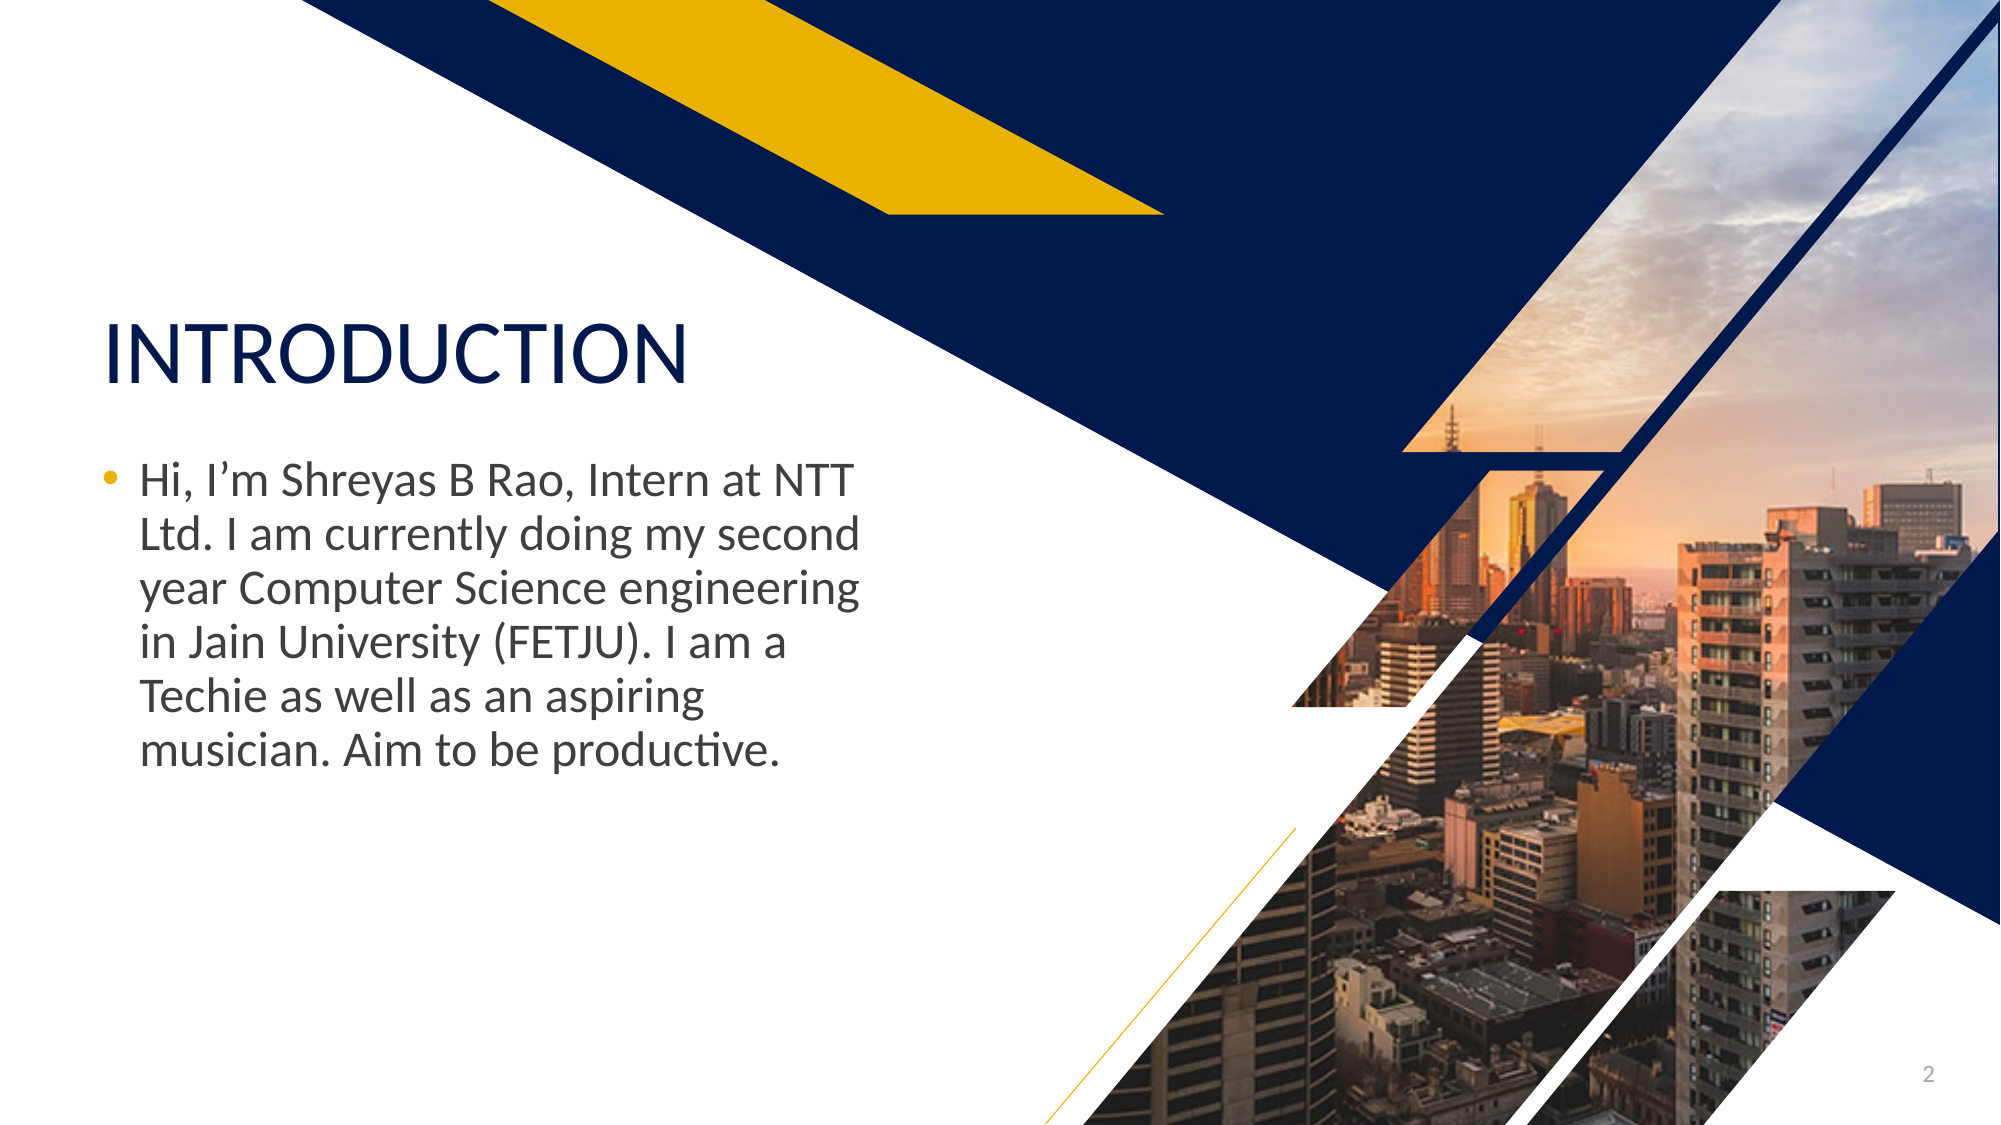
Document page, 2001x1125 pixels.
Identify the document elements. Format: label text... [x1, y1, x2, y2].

title INTRODUCTION [87, 203, 1083, 403]
list Hi, I’m Shreyas B Rao, Intern at NTT Ltd. I am currently doing my second year Computer Science engineering in Jain University (FETJU). I am a Techie as well as an aspiring musician. Aim to be productive. [87, 446, 898, 999]
picture [1083, 0, 2000, 1125]
